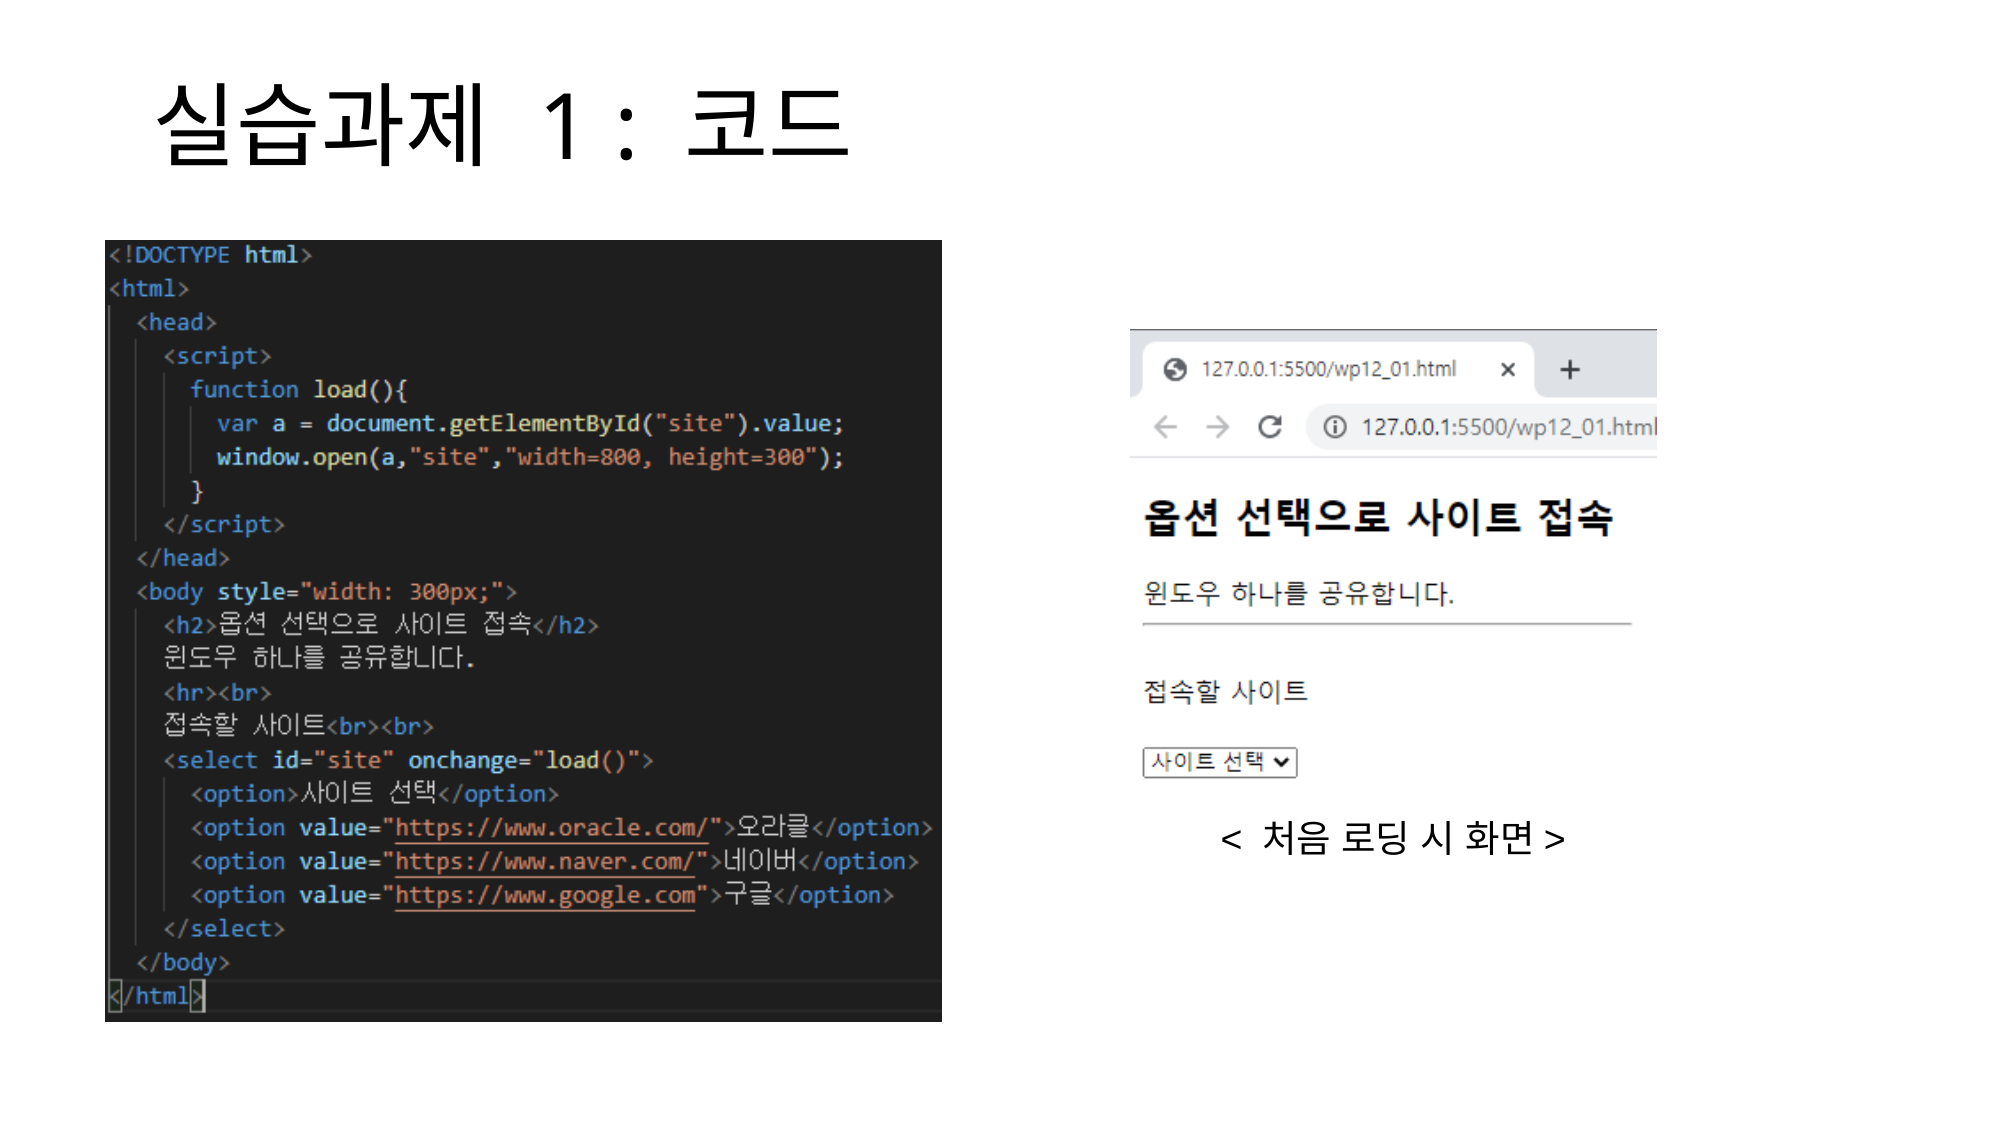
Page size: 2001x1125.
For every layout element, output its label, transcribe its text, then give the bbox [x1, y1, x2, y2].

title 실습과제 1 : 코드 [137, 59, 1863, 200]
text_box < 처음 로딩 시 화면> [1205, 808, 1581, 868]
picture [1130, 329, 1657, 808]
picture [104, 240, 942, 1022]
